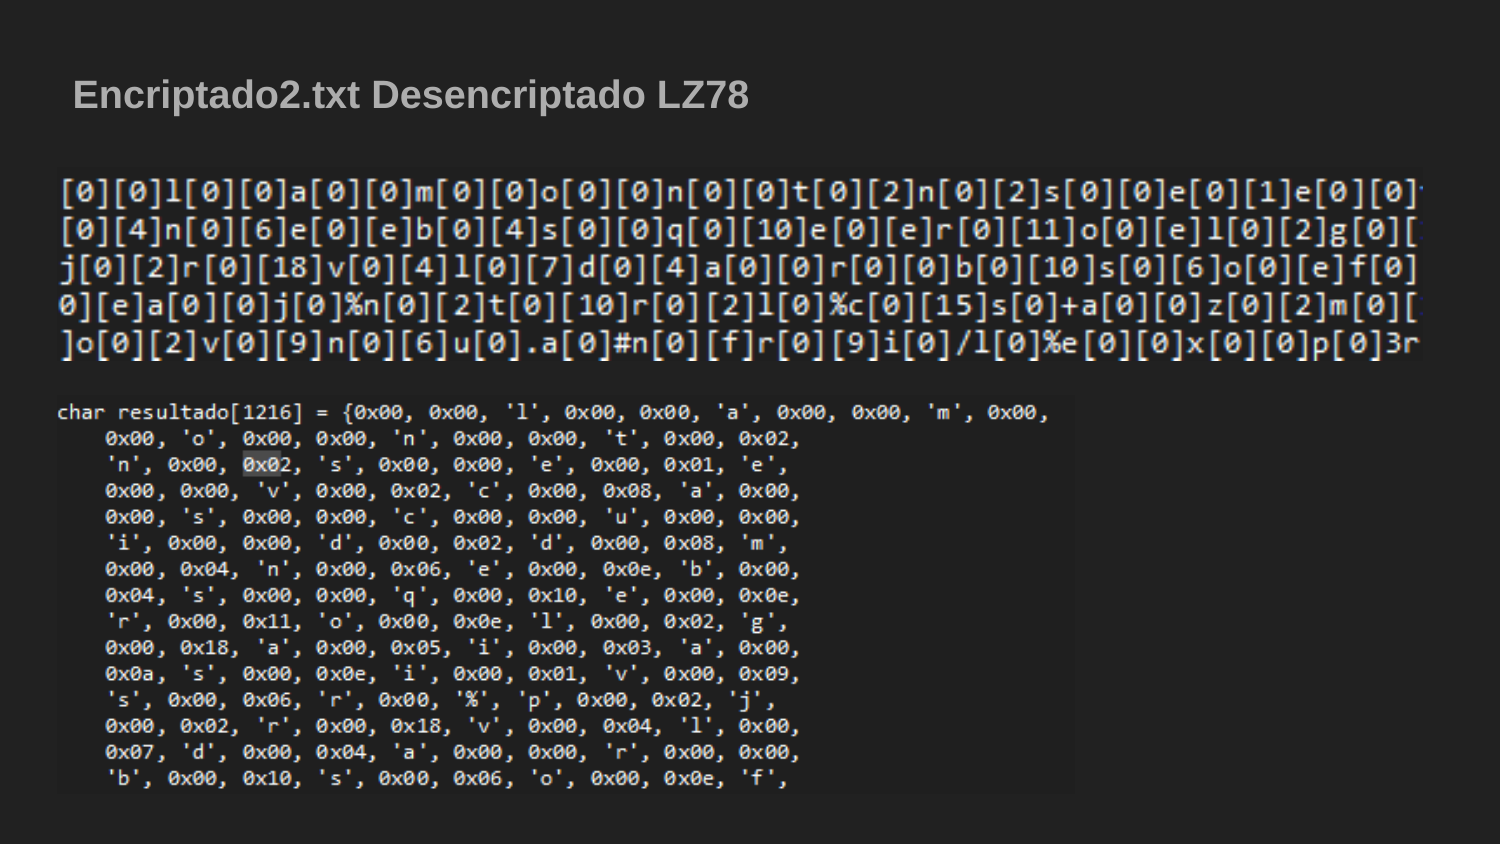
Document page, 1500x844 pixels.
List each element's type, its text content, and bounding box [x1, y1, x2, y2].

picture [57, 394, 1075, 794]
picture [57, 167, 1423, 362]
text_box Encriptado2.txt Desencriptado LZ78 [57, 53, 955, 134]
